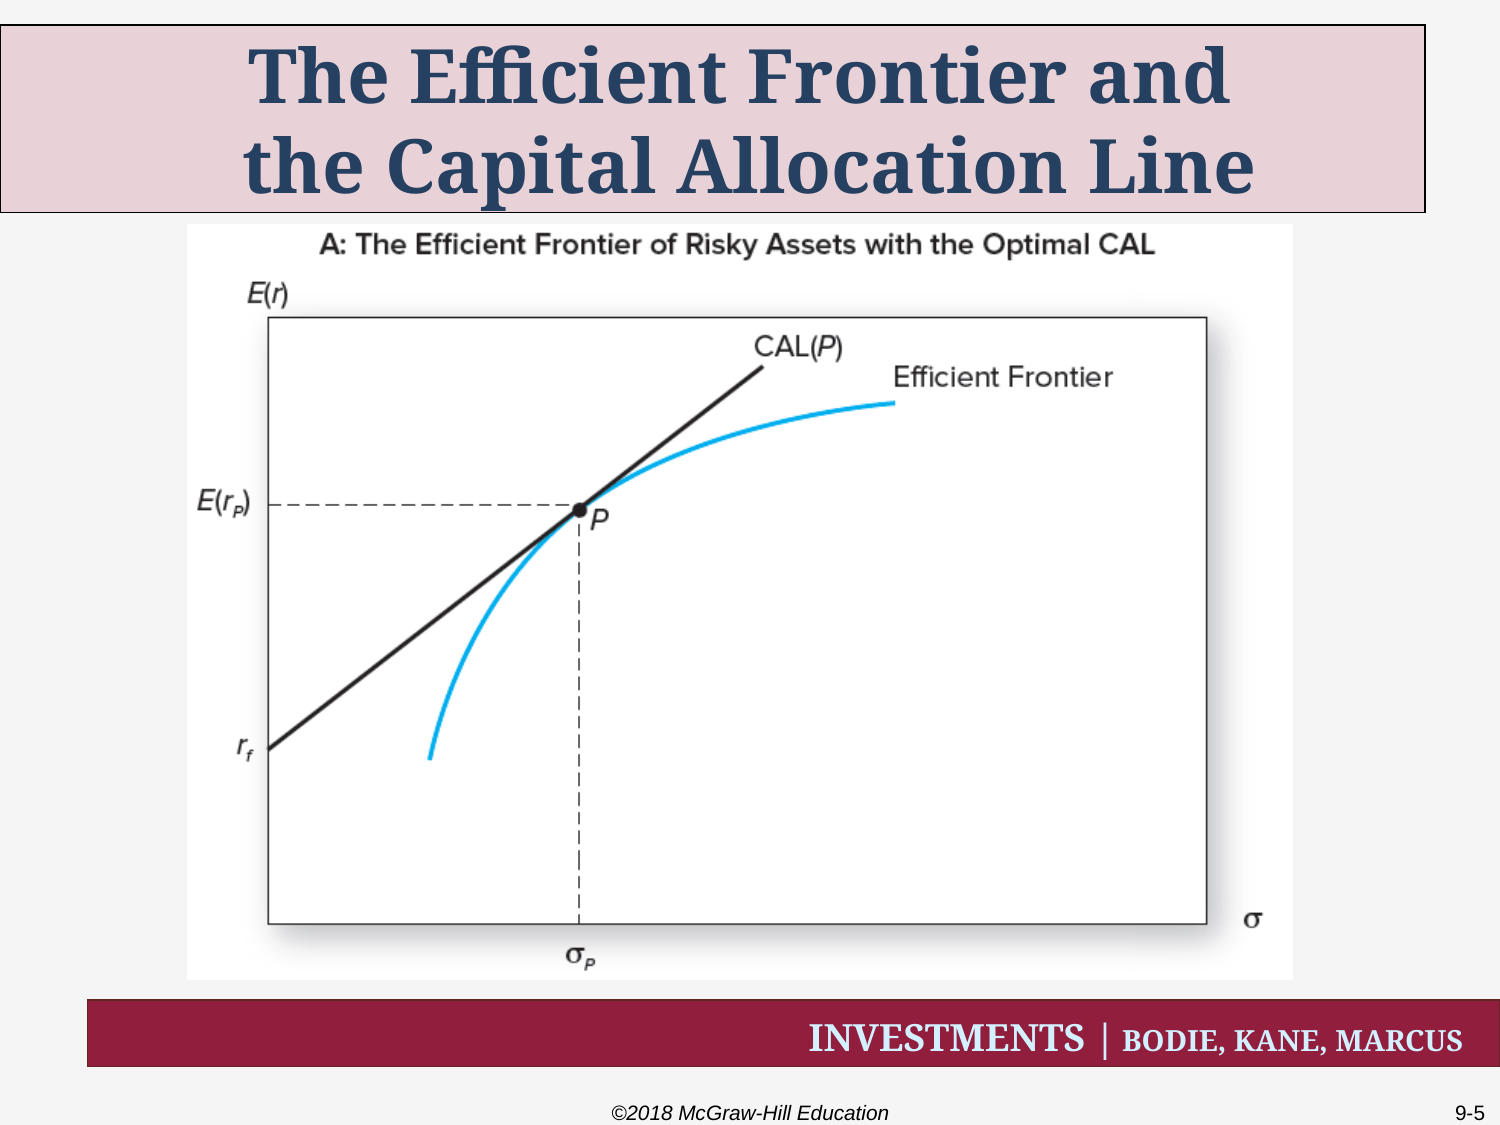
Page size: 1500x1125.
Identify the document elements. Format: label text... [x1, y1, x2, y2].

slide_number 9-5 [1162, 1100, 1500, 1125]
picture [187, 224, 1293, 980]
footer ©2018 McGraw-Hill Education [496, 1100, 1004, 1125]
title The Efficient Frontier and the Capital Allocation Line [75, 12, 1425, 226]
